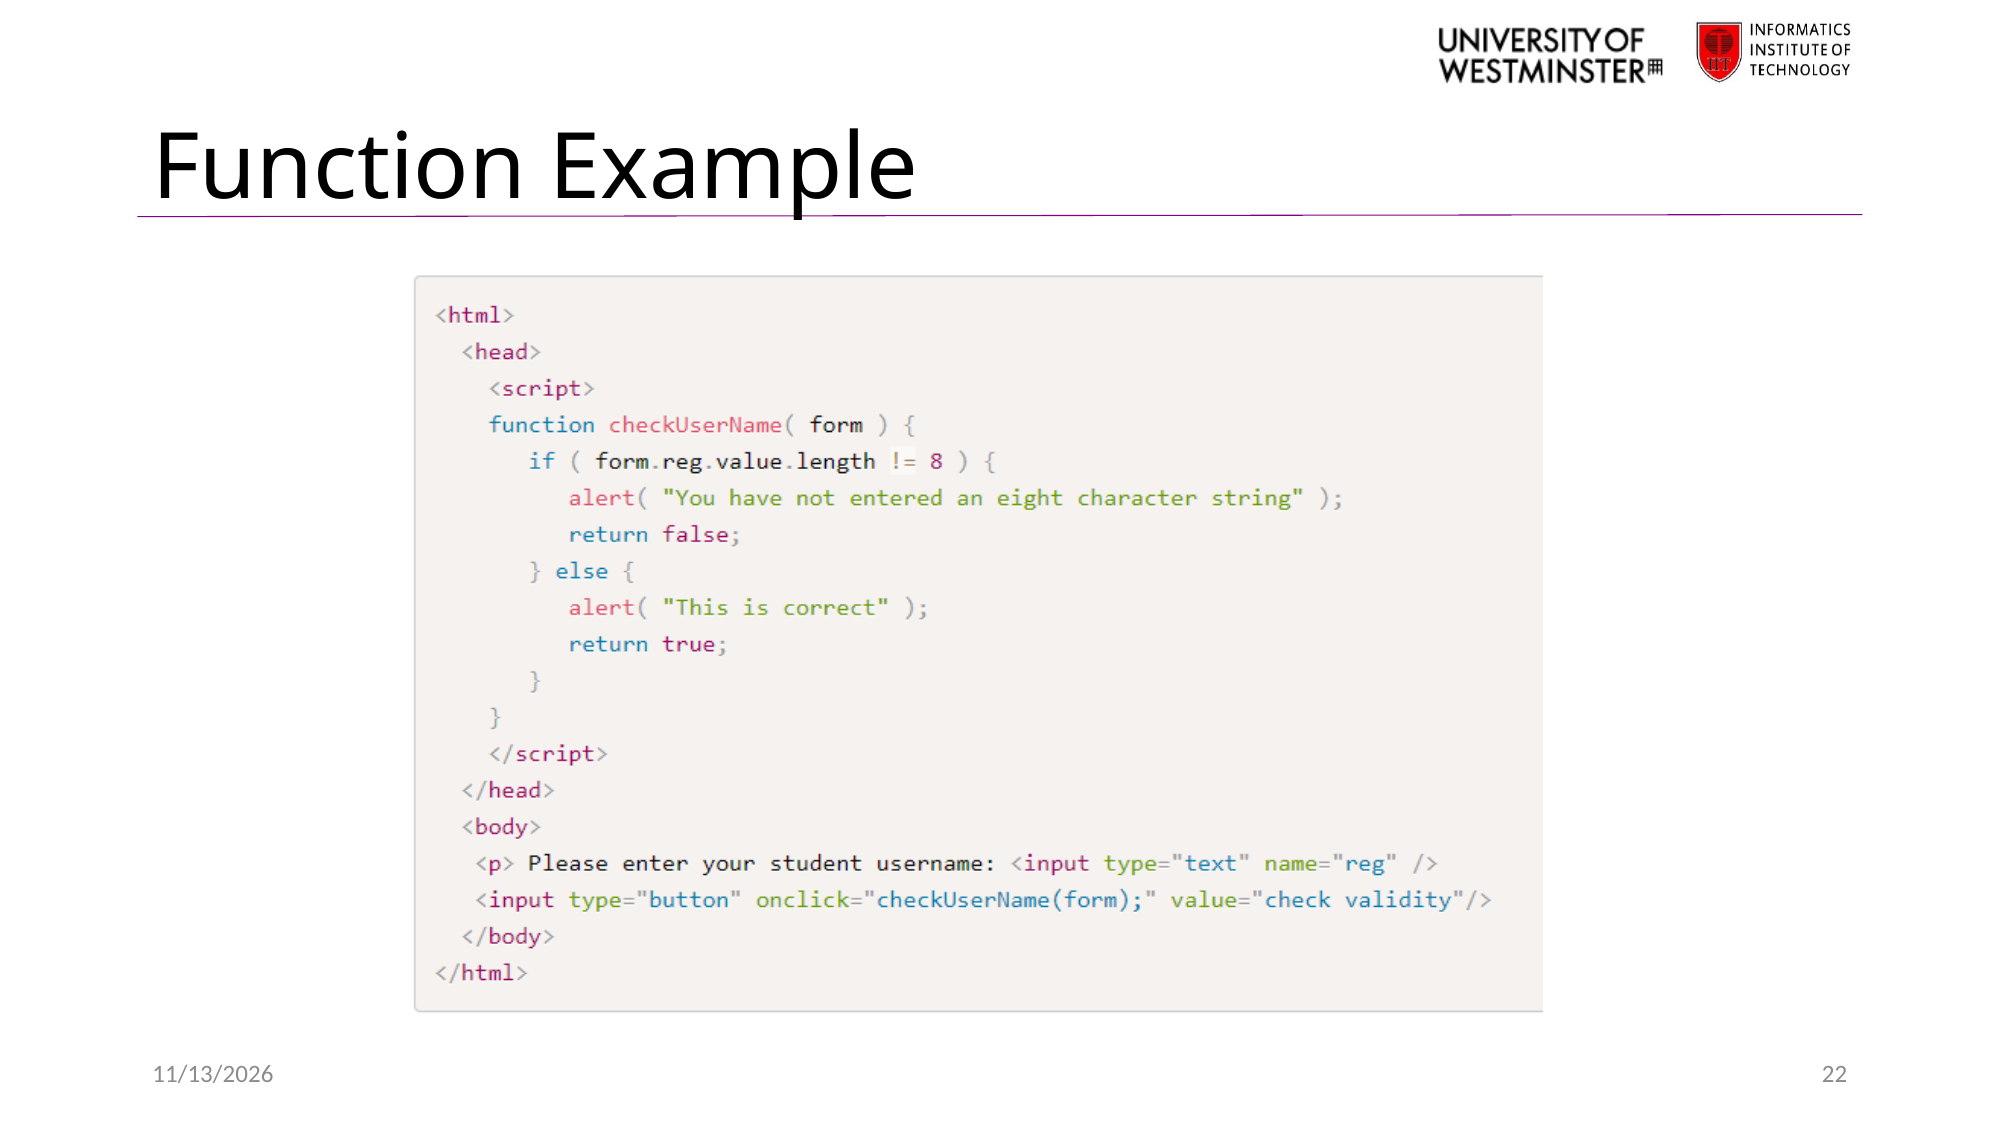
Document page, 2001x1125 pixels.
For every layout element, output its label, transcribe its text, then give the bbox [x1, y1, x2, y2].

slide_number 22 [1412, 1042, 1863, 1103]
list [396, 259, 1543, 1014]
picture [1425, 5, 1863, 59]
title Function Example [137, 59, 1863, 278]
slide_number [137, 1042, 588, 1103]
